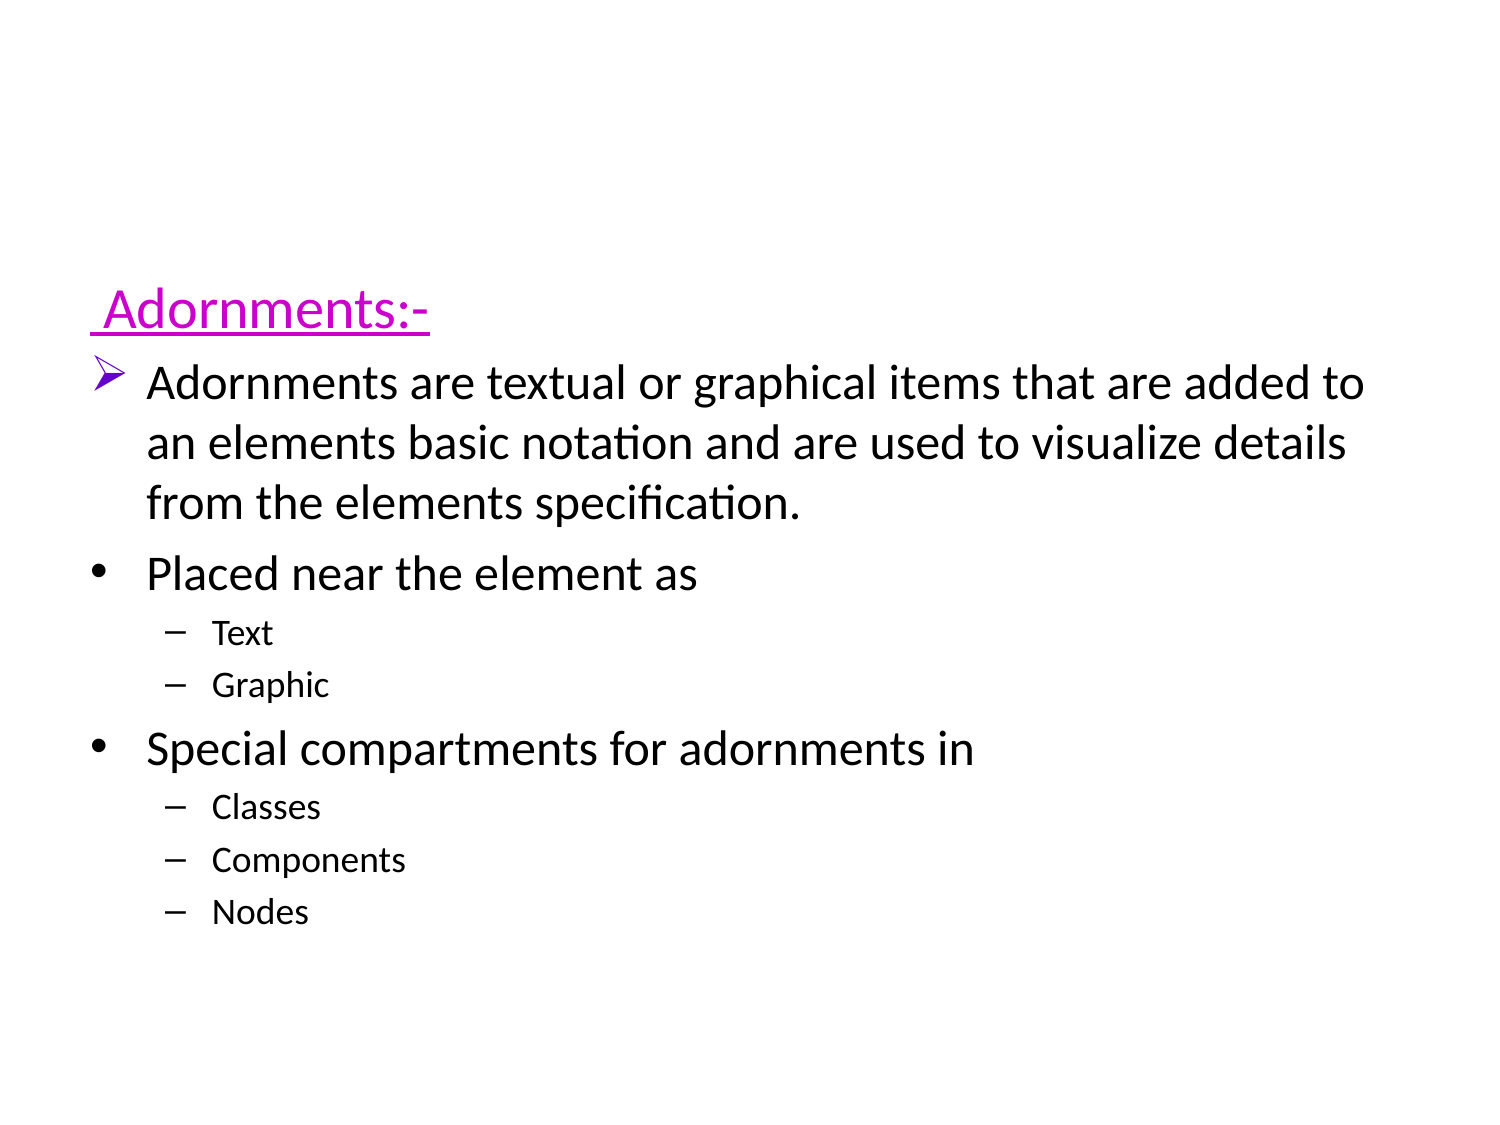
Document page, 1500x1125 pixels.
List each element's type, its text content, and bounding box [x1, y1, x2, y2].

list Adornments:- Adornments are textual or graphical items that are added to an elements basic notation and are used to visualize details from the elements specification. Placed near the element as Text Graphic Special compartments for adornments in Classes Components Nodes [75, 262, 1425, 1005]
